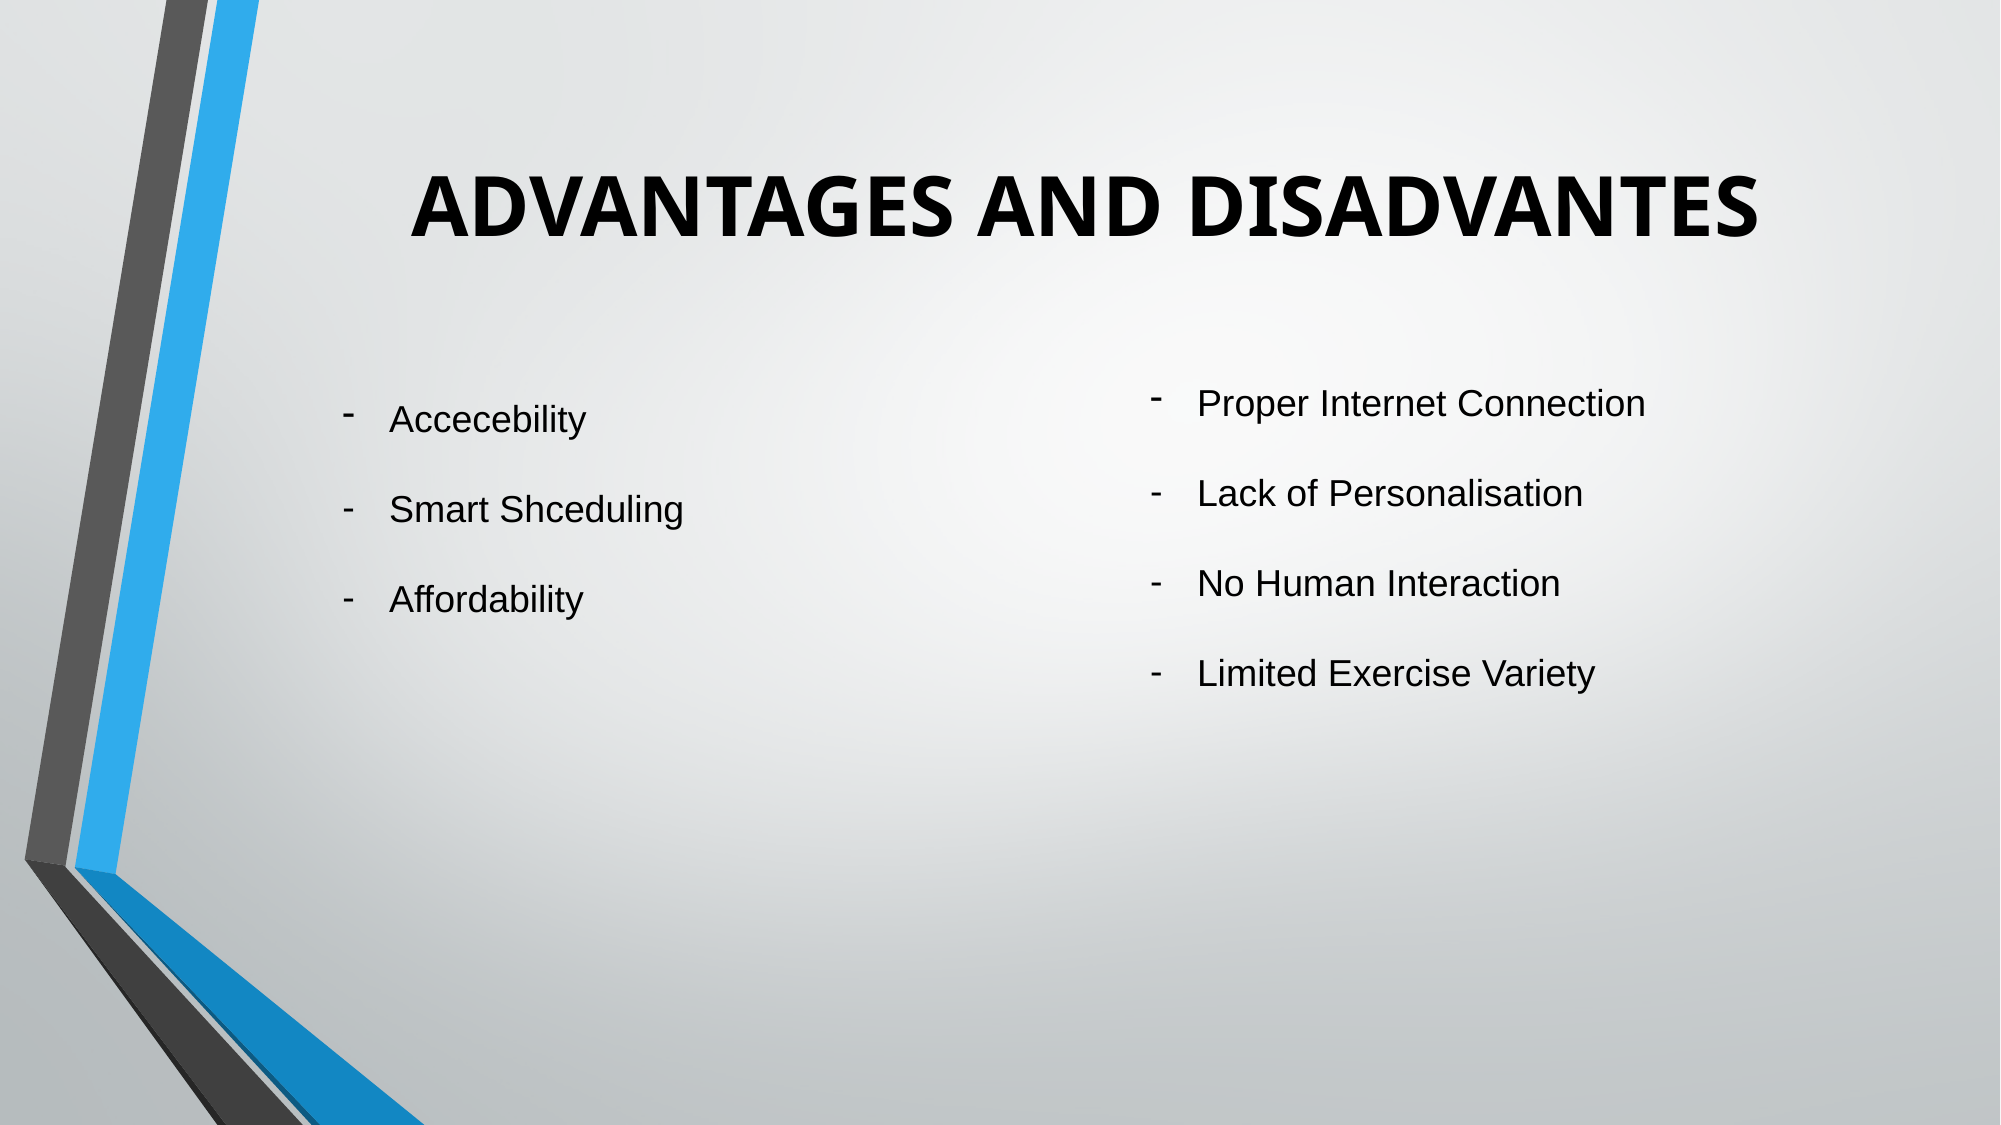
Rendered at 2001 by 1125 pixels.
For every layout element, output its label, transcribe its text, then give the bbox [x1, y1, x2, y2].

list Accecebility Smart Shceduling Affordability [327, 226, 880, 880]
list Proper Internet Connection Lack of Personalisation No Human Interaction Limited Exercise Variety [1135, 255, 1869, 908]
title ADVANTAGES AND DISADVANTES [264, 59, 1908, 348]
